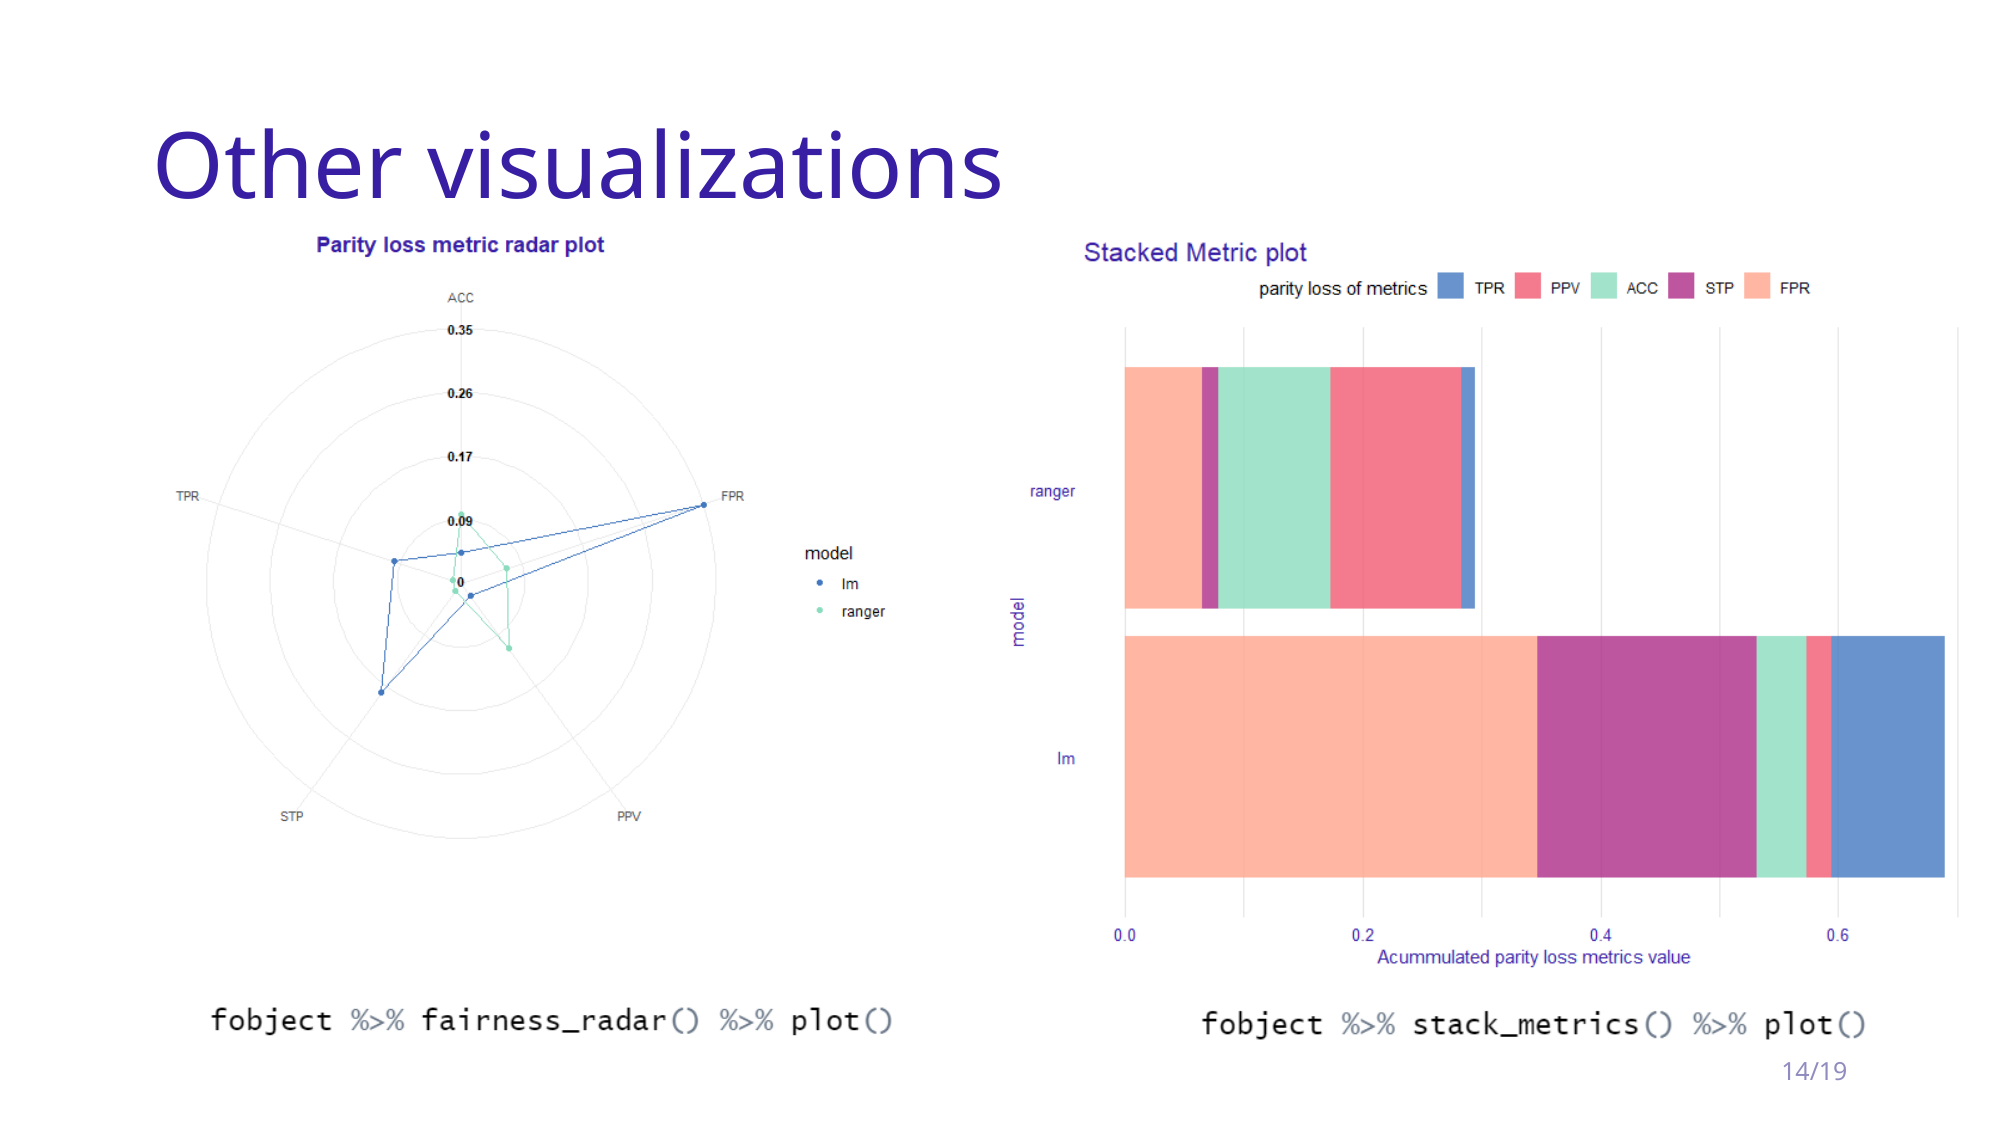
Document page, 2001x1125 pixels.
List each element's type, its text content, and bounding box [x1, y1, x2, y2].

picture [27, 226, 983, 943]
title Other visualizations [137, 59, 1863, 278]
picture [1194, 997, 1929, 1046]
picture [999, 229, 1996, 976]
picture [207, 994, 1017, 1050]
slide_number 14/19 [1412, 1046, 1863, 1103]
